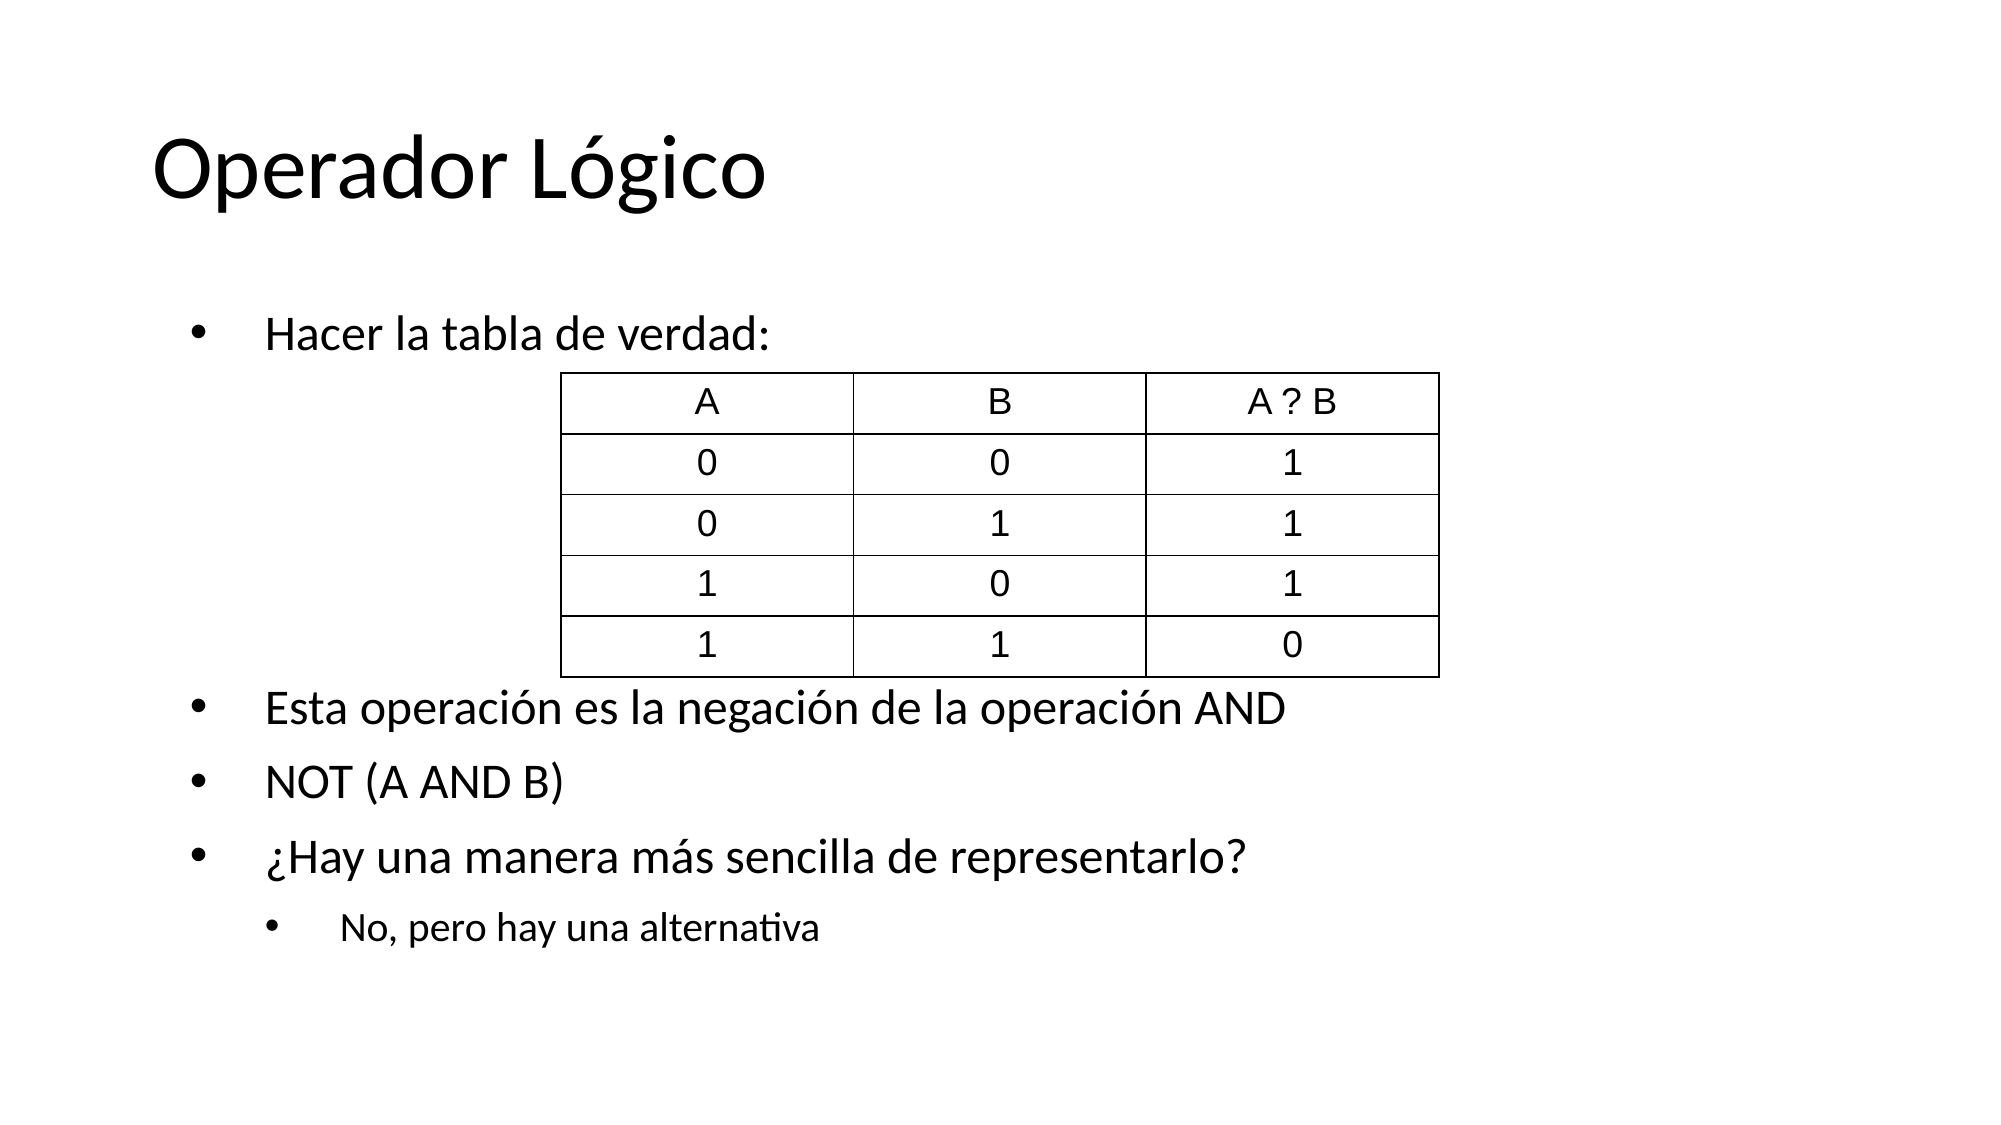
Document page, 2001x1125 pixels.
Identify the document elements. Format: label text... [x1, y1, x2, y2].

title Operador Lógico [137, 59, 1863, 278]
table_cell 0 [562, 435, 853, 494]
table_cell 1 [1147, 556, 1438, 615]
table_cell 1 [854, 617, 1145, 676]
table_cell 1 [854, 495, 1145, 555]
table_header A ? B [1147, 374, 1438, 433]
table_cell 0 [1147, 617, 1438, 676]
table_cell 0 [854, 435, 1145, 494]
list Hacer la tabla de verdad: Esta operación es la negación de la operación AND NOT (A AND B) ¿Hay una manera más sencilla de representarlo? No, pero hay una alternativa [137, 299, 1863, 1014]
table_header A [562, 374, 853, 433]
table_cell 1 [562, 556, 853, 615]
table_cell 1 [1147, 495, 1438, 555]
table_cell 0 [854, 556, 1145, 615]
table_cell 0 [562, 495, 853, 555]
table_header B [854, 374, 1145, 433]
table_cell 1 [1147, 435, 1438, 494]
table_cell 1 [562, 617, 853, 676]
